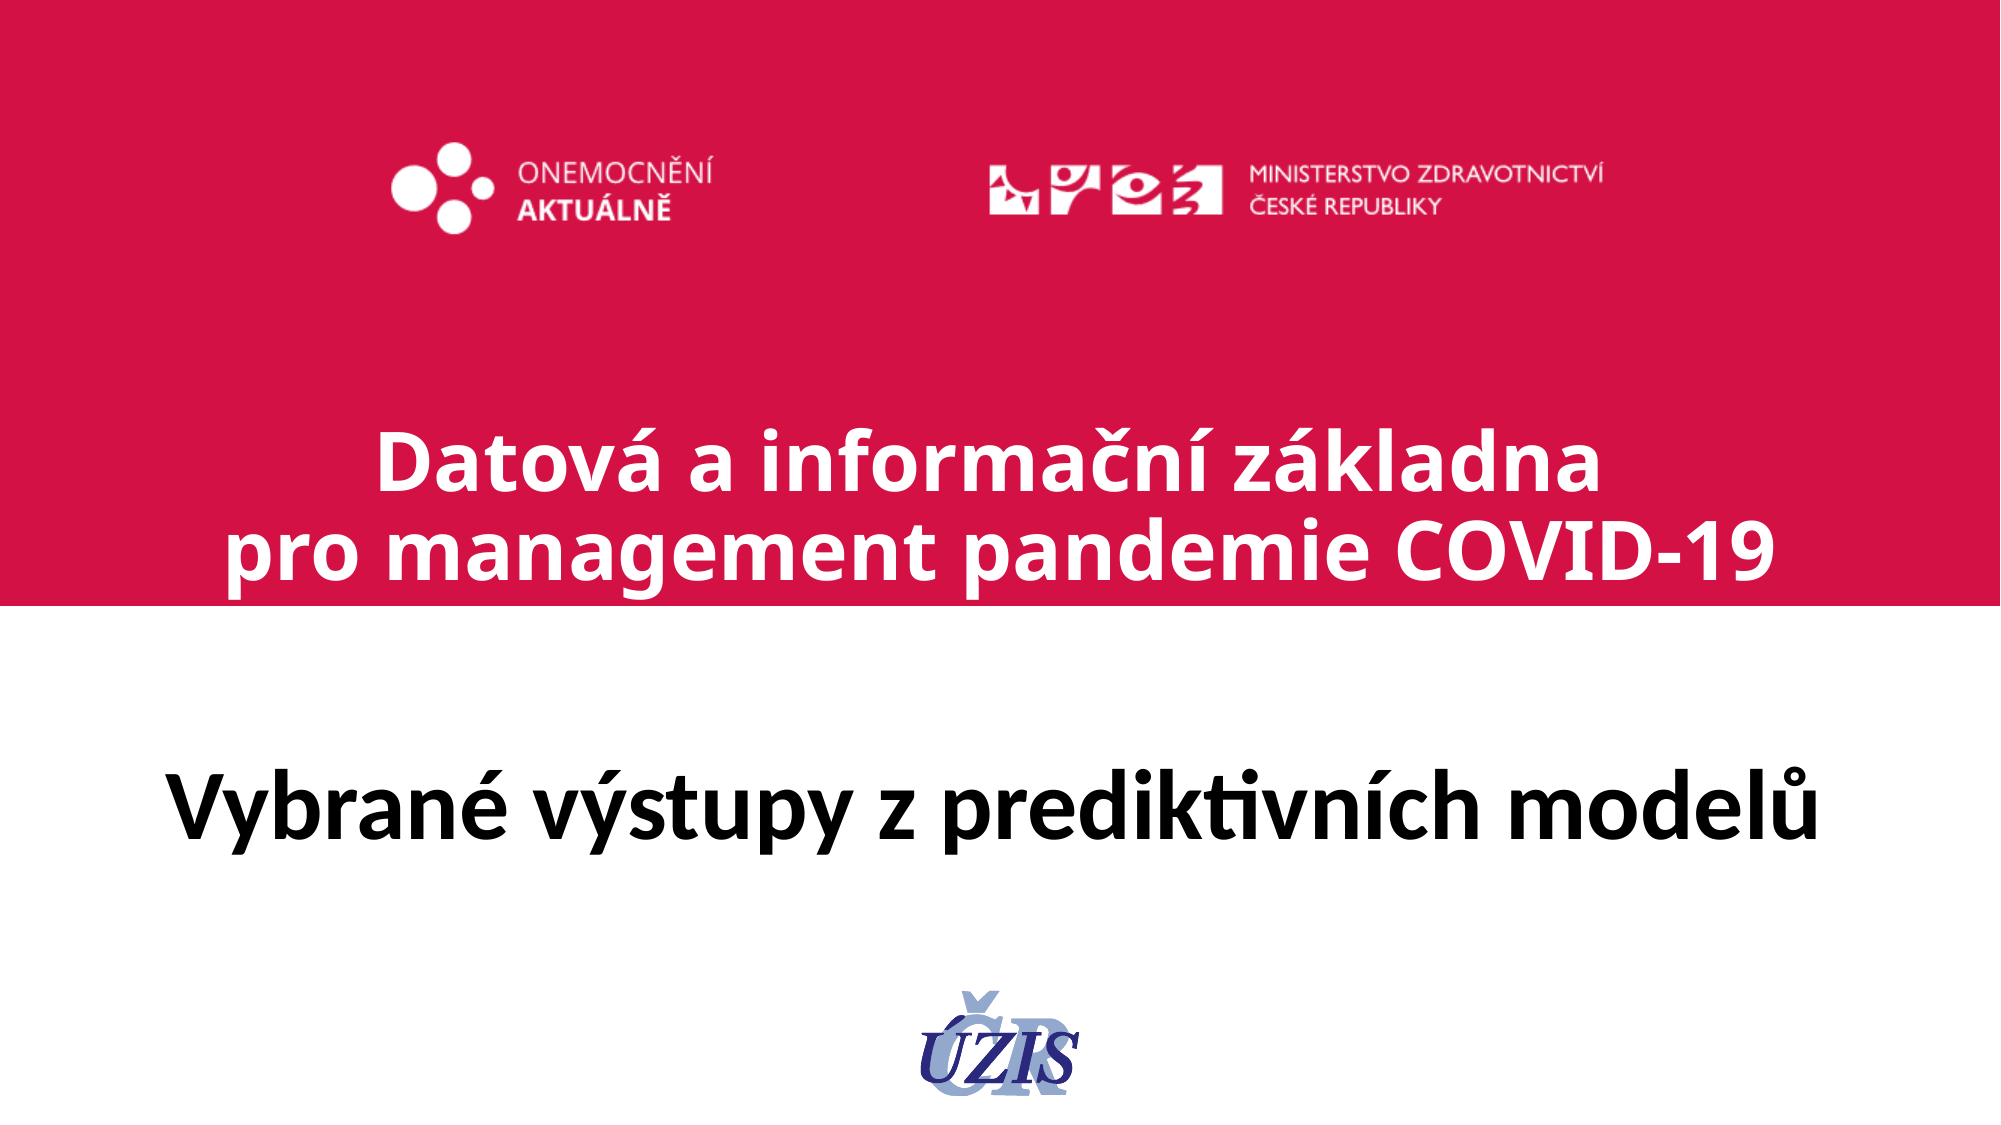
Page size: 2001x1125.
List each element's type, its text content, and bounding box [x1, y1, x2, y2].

subtitle Vybrané výstupy z prediktivních modelů [17, 644, 1971, 969]
title Datová a informační základna pro management pandemie COVID-19 [0, 410, 2000, 606]
